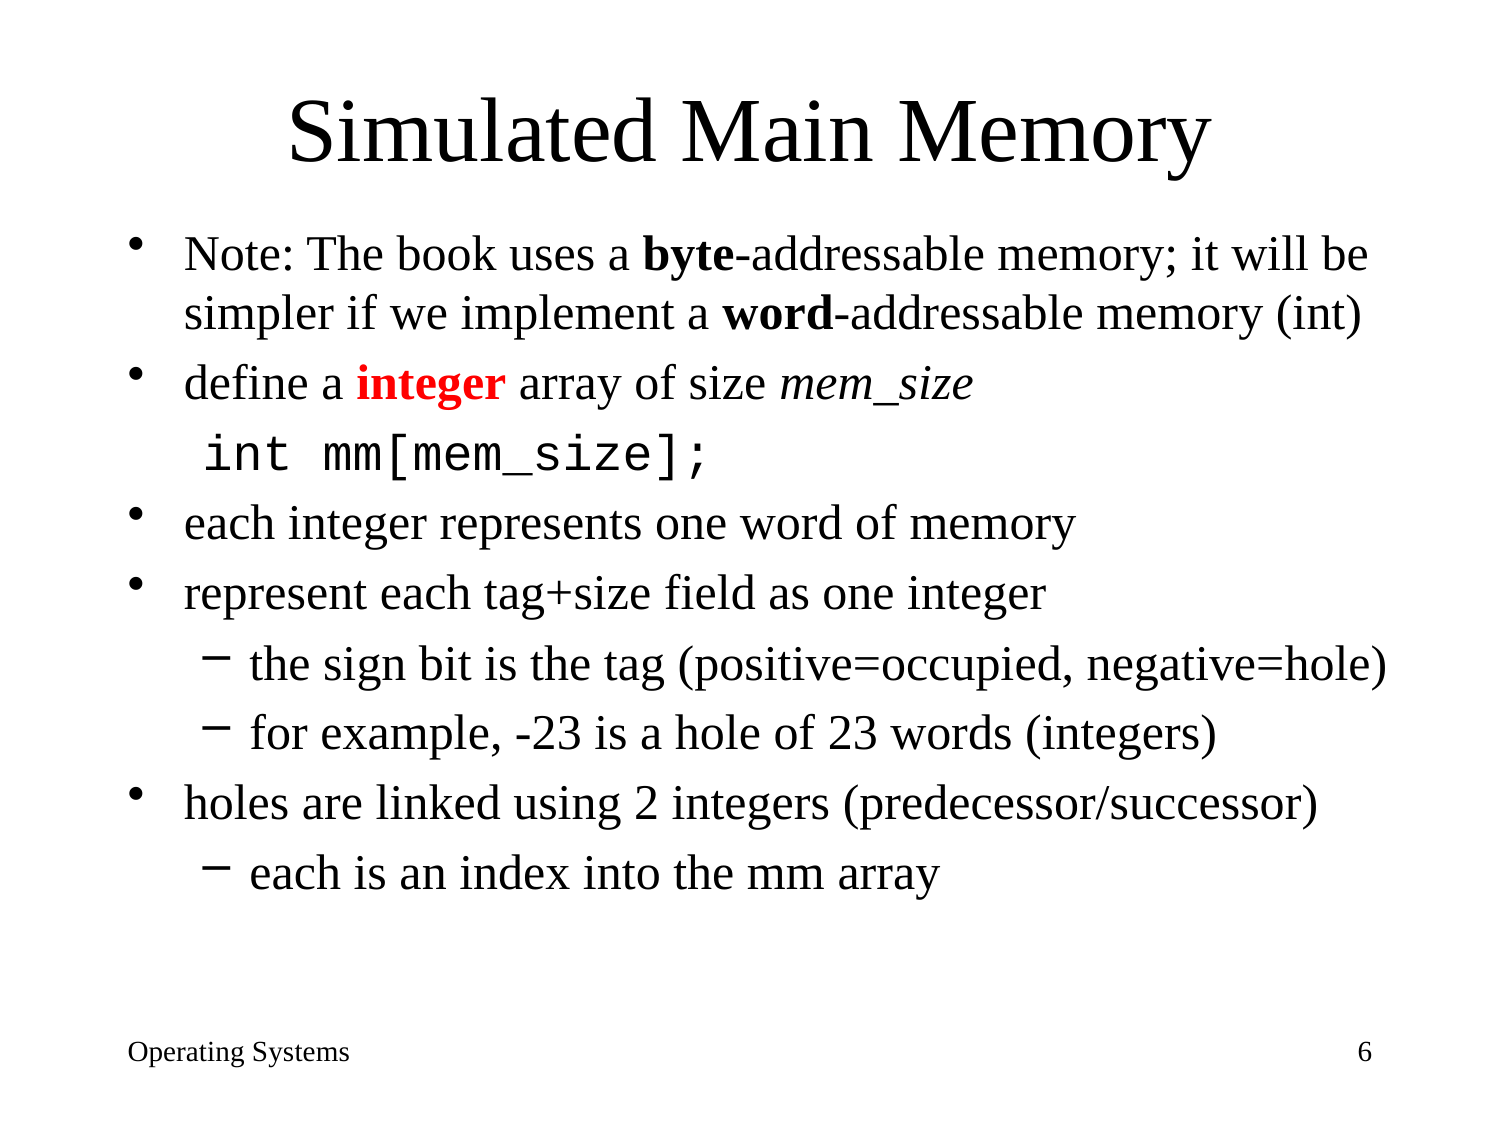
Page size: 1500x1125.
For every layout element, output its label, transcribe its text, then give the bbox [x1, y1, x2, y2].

list Note: The book uses a byte-addressable memory; it will be simpler if we implement a word-addressable memory (int) define a integer array of size mem_size int mm[mem_size]; each integer represents one word of memory represent each tag+size field as one integer the sign bit is the tag (positive=occupied, negative=hole) for example, -23 is a hole of 23 words (integers) holes are linked using 2 integers (predecessor/successor) each is an index into the mm array [112, 212, 1413, 1001]
slide_number Operating Systems [112, 1024, 426, 1101]
slide_number 6 [1074, 1024, 1388, 1101]
title Simulated Main Memory [112, 62, 1388, 188]
